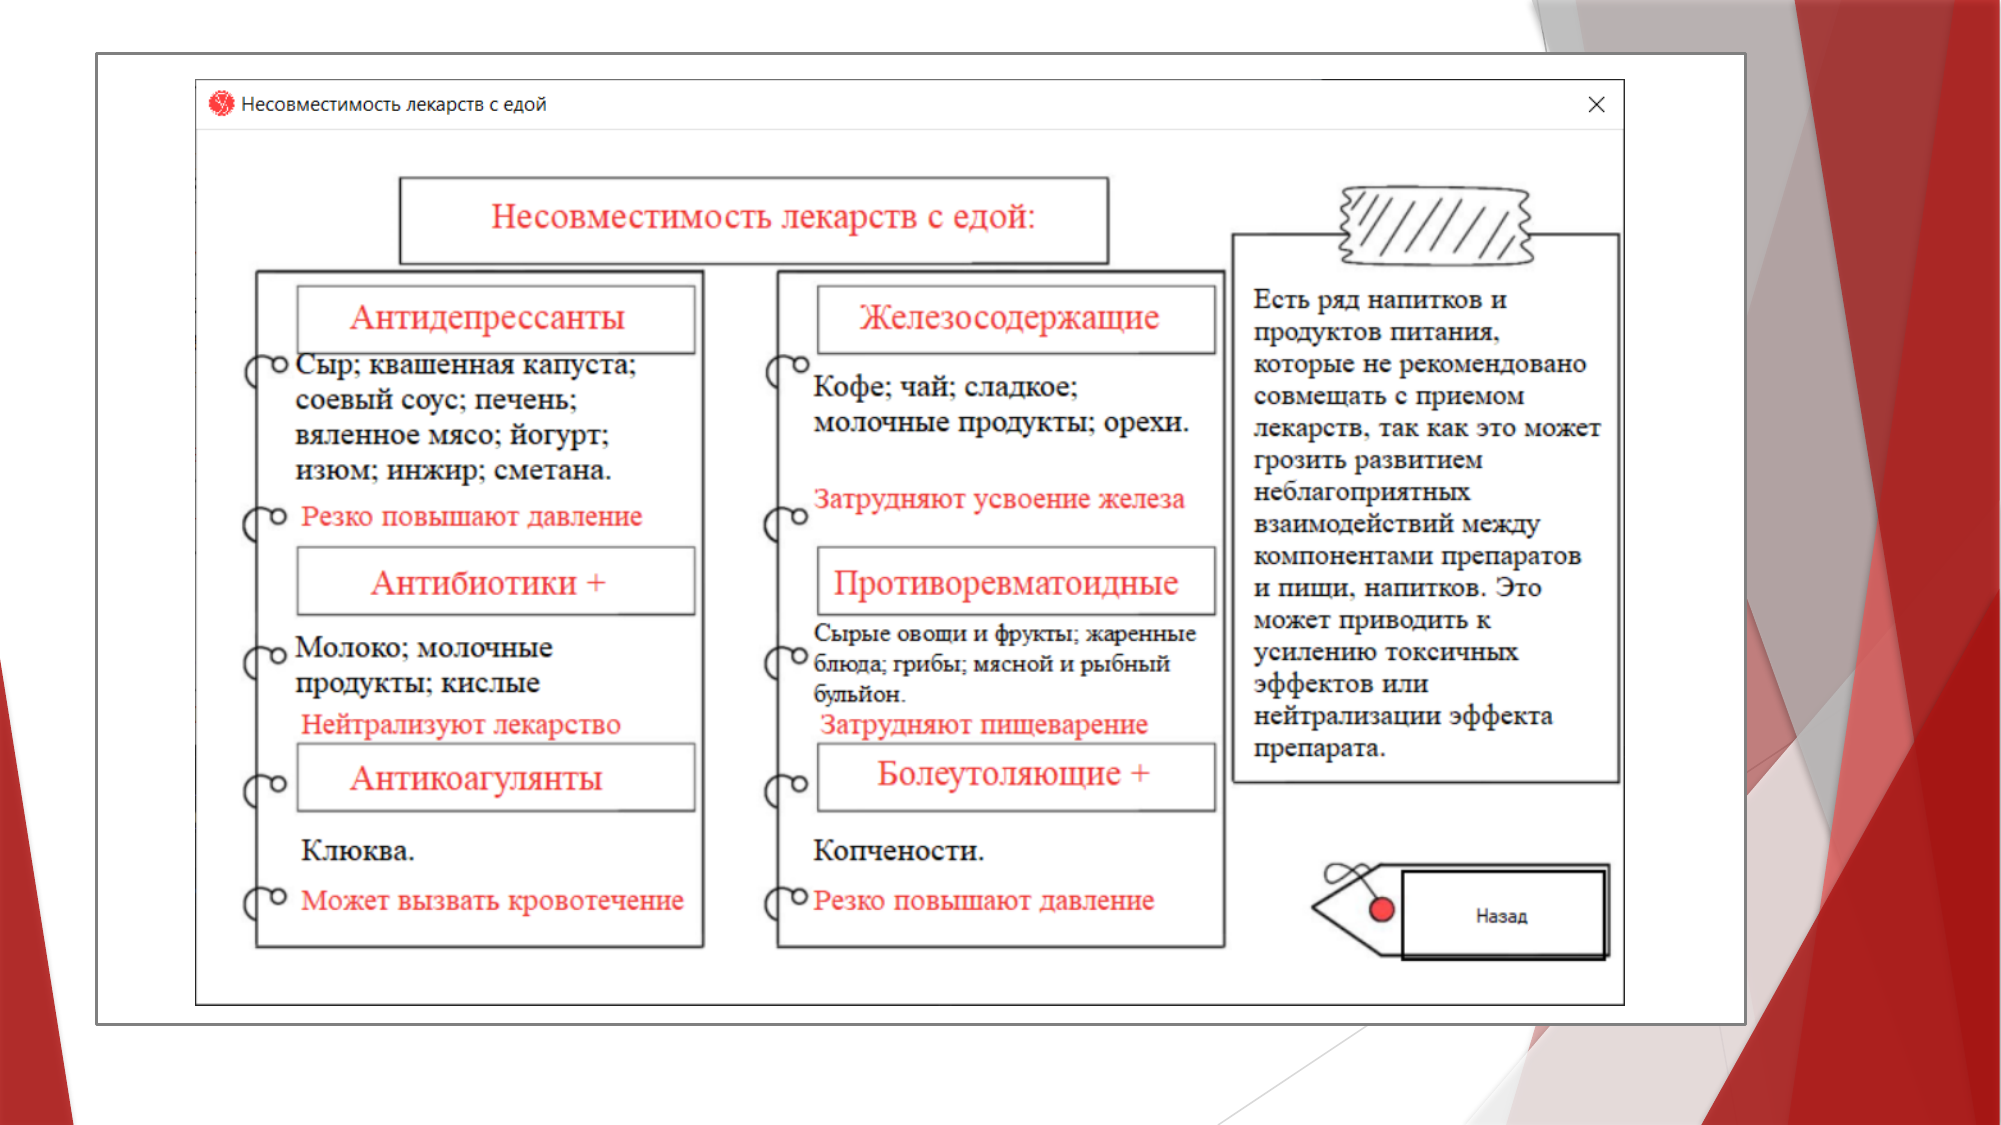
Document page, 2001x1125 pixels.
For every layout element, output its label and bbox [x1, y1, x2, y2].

picture [195, 79, 1625, 1007]
text_box [95, 52, 1747, 1026]
